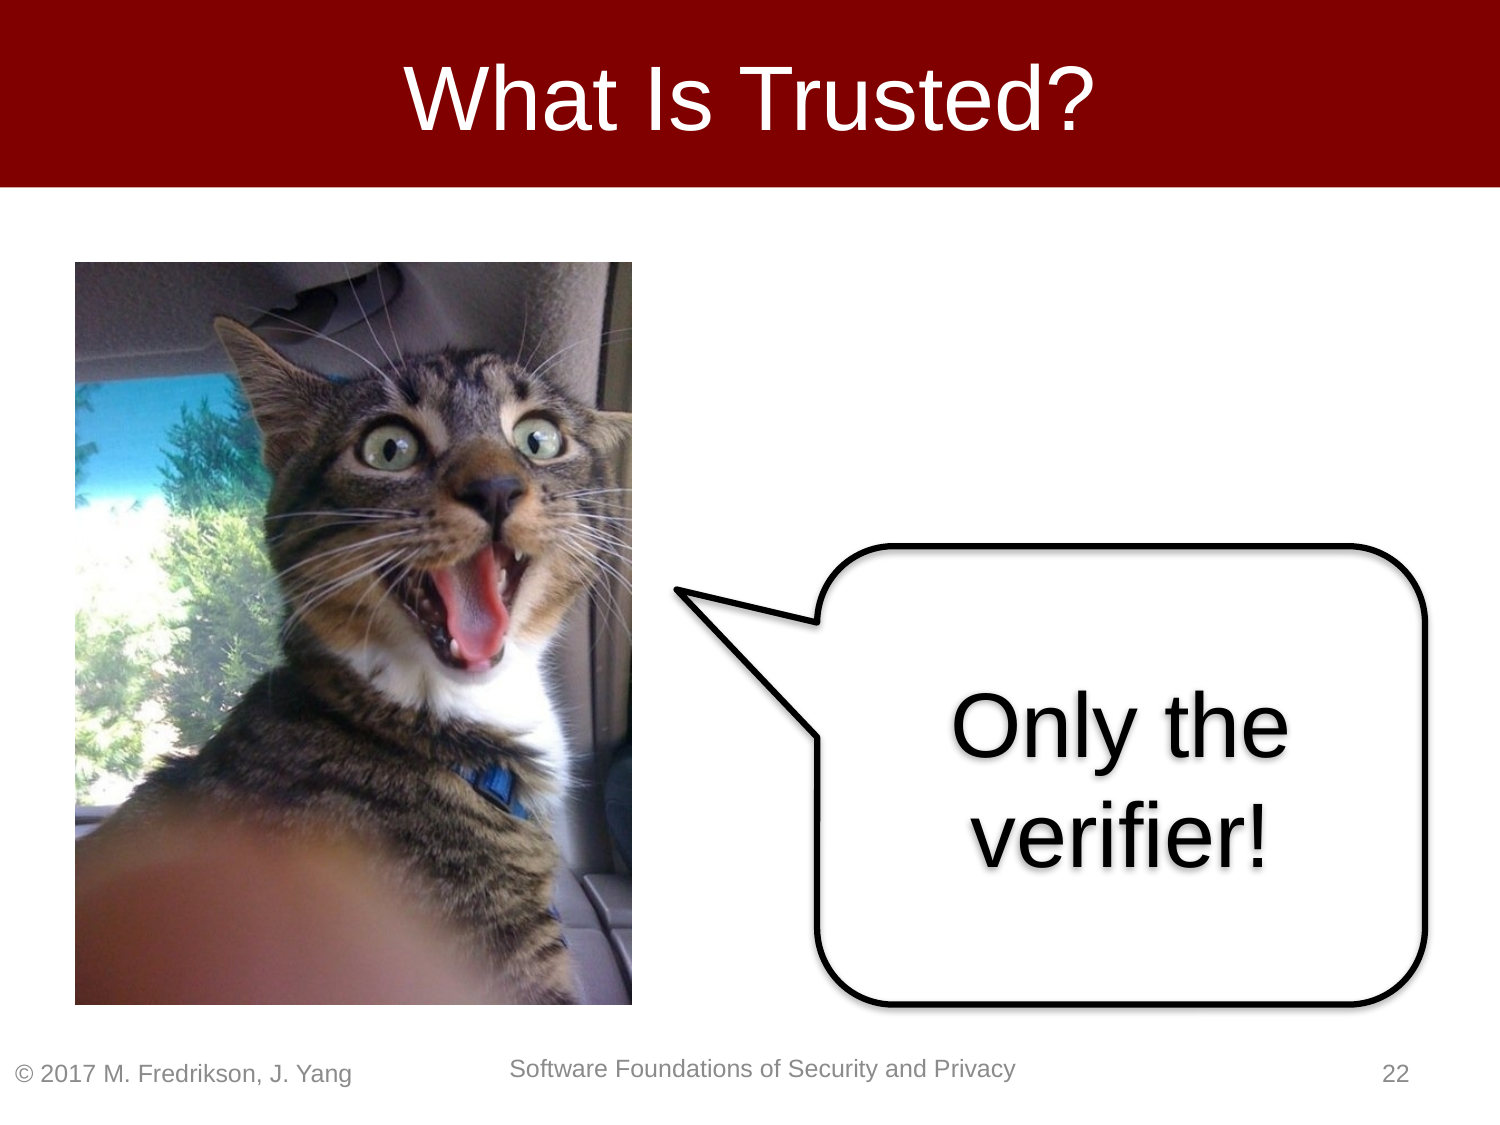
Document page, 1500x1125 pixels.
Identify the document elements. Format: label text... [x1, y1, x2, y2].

footer © 2017 M. Fredrikson, J. Yang [0, 1042, 475, 1103]
picture [74, 262, 632, 1005]
slide_number 21 [1074, 1042, 1425, 1103]
text_box Only the verifier! [675, 545, 1426, 1006]
title What Is Trusted? [0, 0, 1500, 188]
